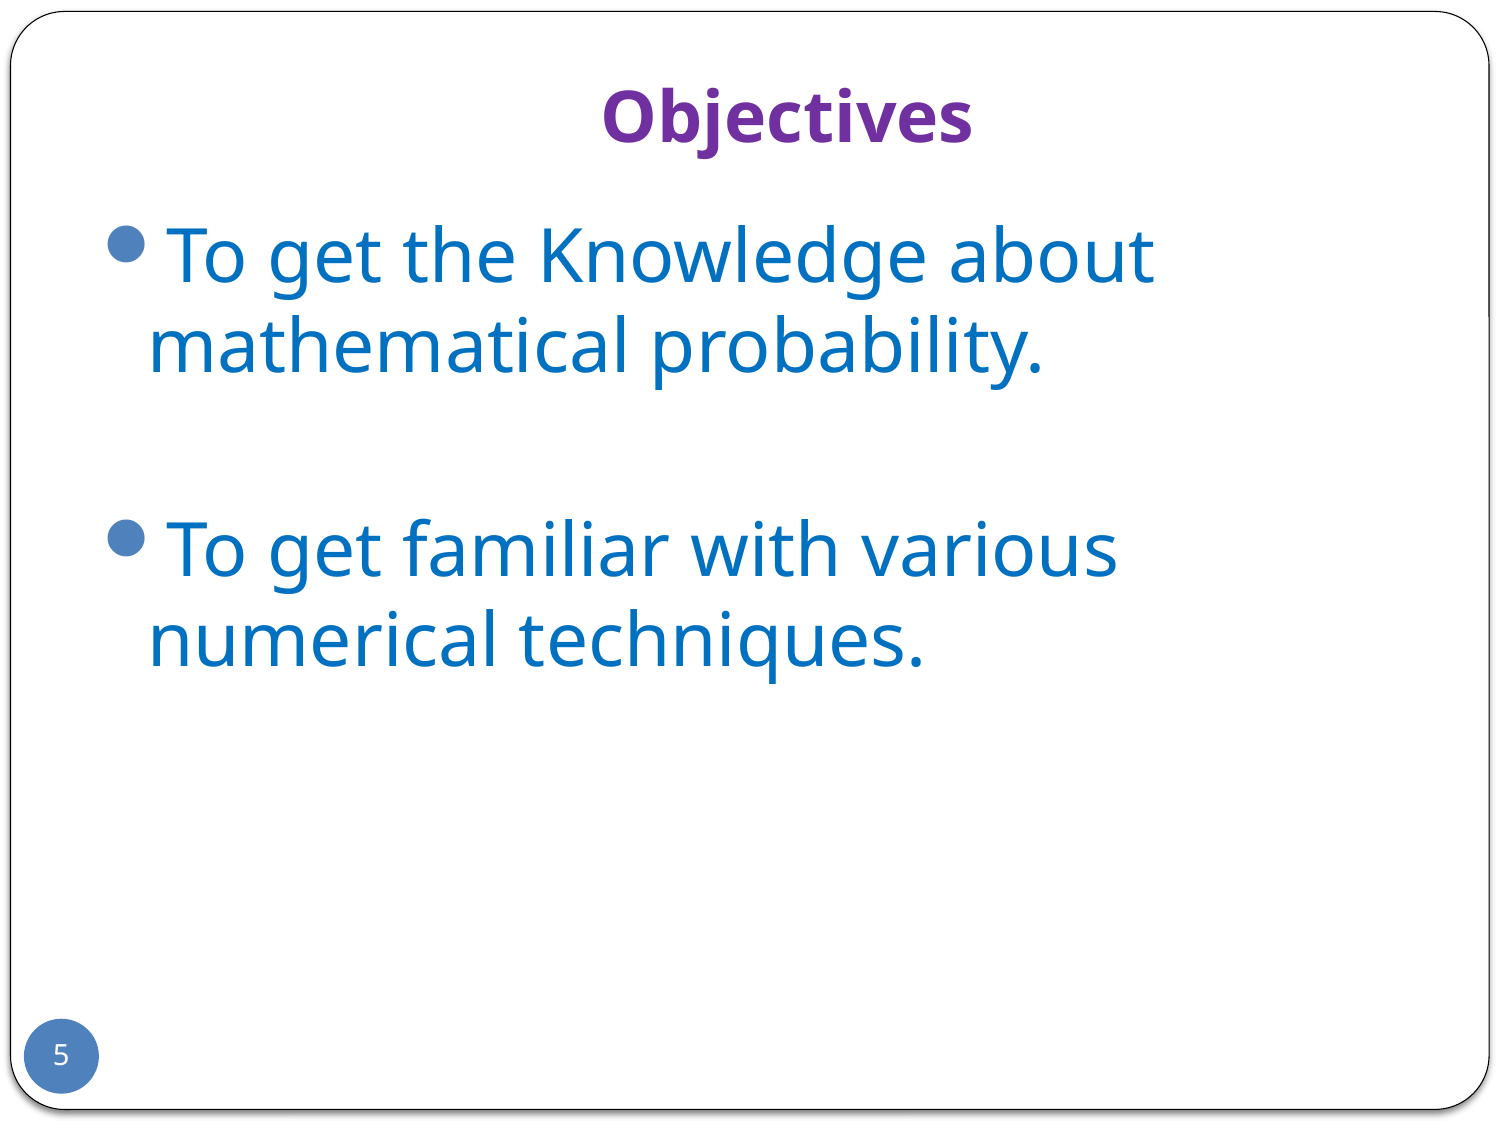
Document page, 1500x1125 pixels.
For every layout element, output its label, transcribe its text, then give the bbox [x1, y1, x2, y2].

title Objectives [150, 62, 1425, 200]
list To get the Knowledge about mathematical probability. To get familiar with various numerical techniques. [87, 200, 1438, 943]
slide_number 5 [23, 1018, 99, 1094]
